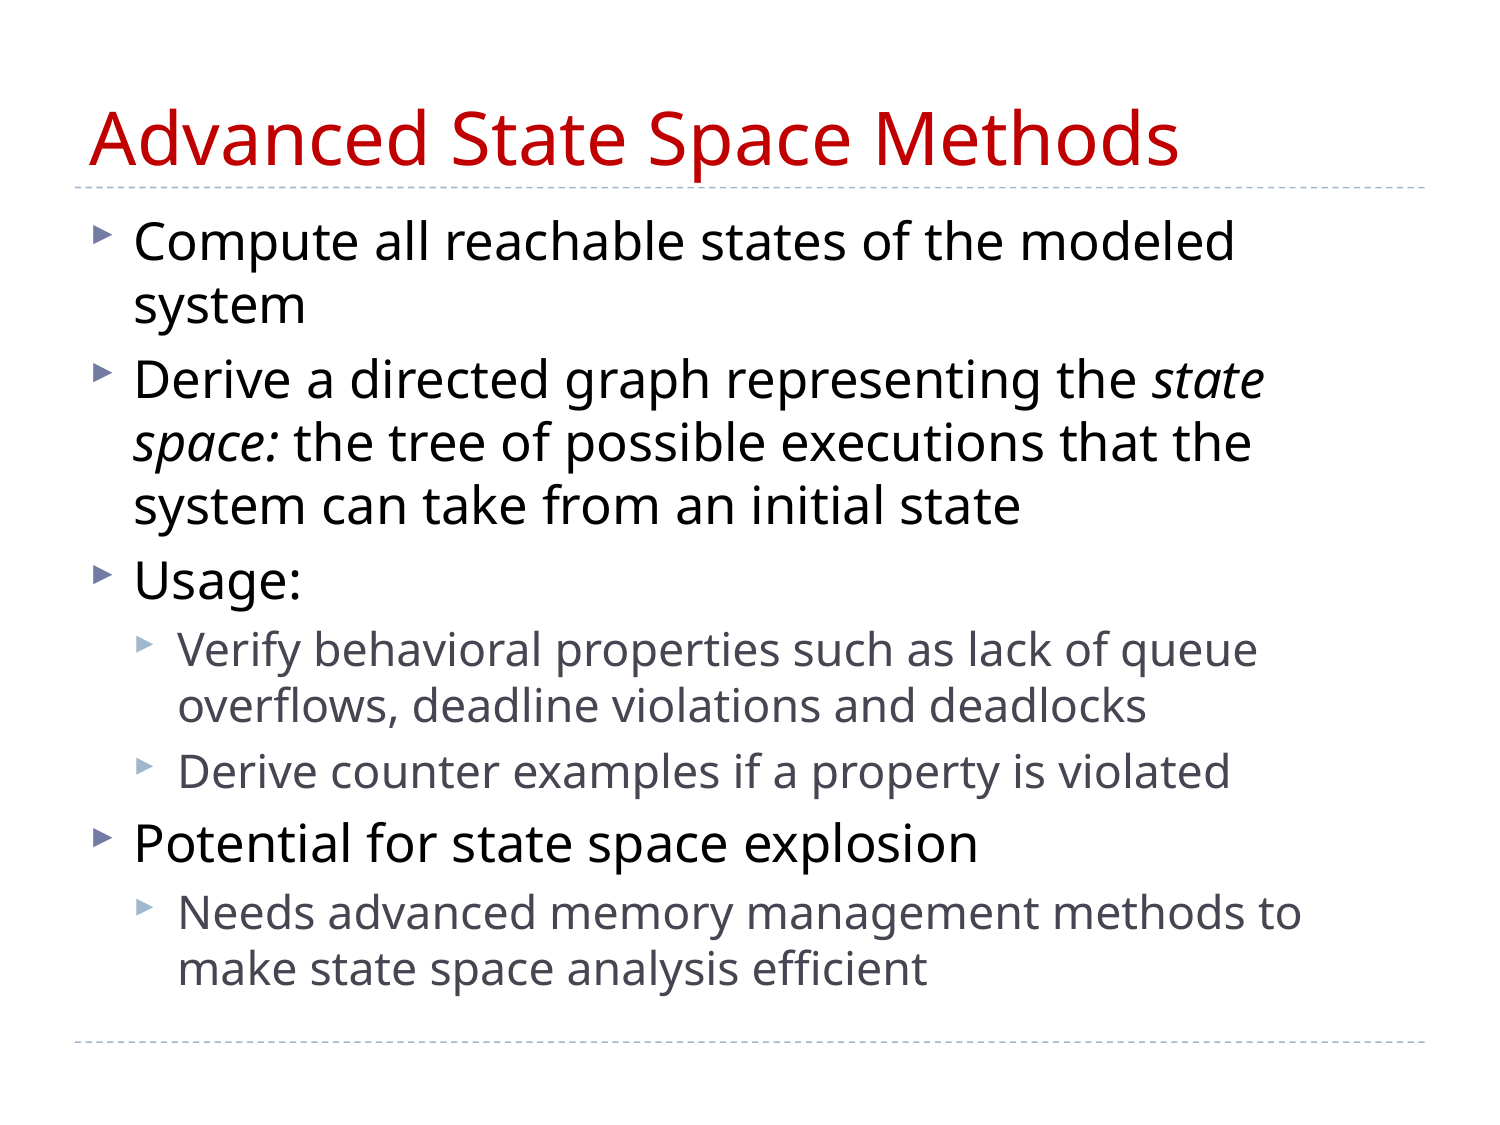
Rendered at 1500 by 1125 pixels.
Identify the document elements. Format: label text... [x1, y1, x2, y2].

title Advanced State Space Methods [75, 24, 1425, 188]
list Compute all reachable states of the modeled system Derive a directed graph representing the state space: the tree of possible executions that the system can take from an initial state Usage: Verify behavioral properties such as lack of queue overflows, deadline violations and deadlocks Derive counter examples if a property is violated Potential for state space explosion Needs advanced memory management methods to make state space analysis efficient [75, 200, 1425, 1010]
